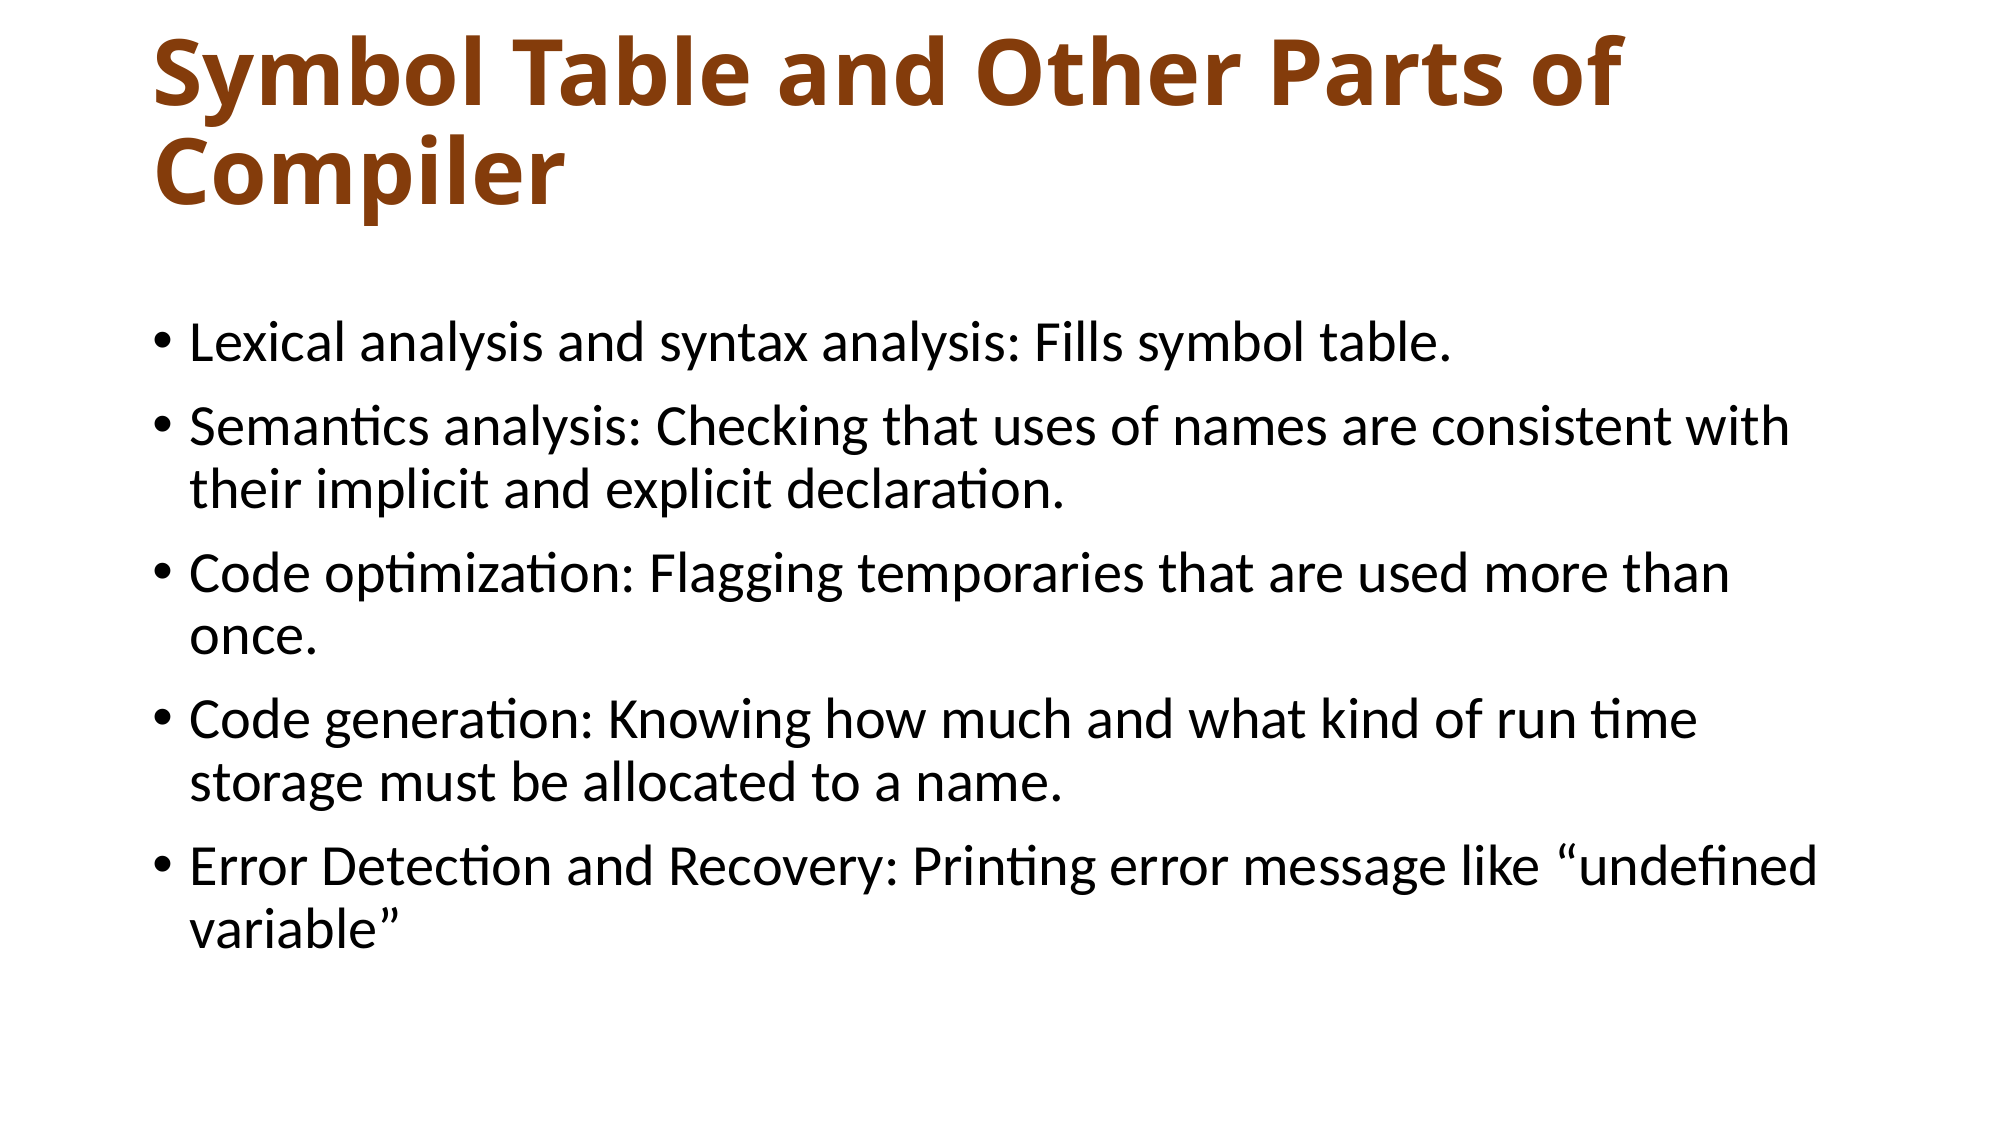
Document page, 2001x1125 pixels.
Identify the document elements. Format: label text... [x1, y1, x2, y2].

title Symbol Table and Other Parts of Compiler [137, 59, 1863, 191]
list Lexical analysis and syntax analysis: Fills symbol table. Semantics analysis: Checking that uses of names are consistent with their implicit and explicit declaration. Code optimization: Flagging temporaries that are used more than once. Code generation: Knowing how much and what kind of run time storage must be allocated to a name. Error Detection and Recovery: Printing error message like “undefined variable” [137, 303, 1863, 1094]
